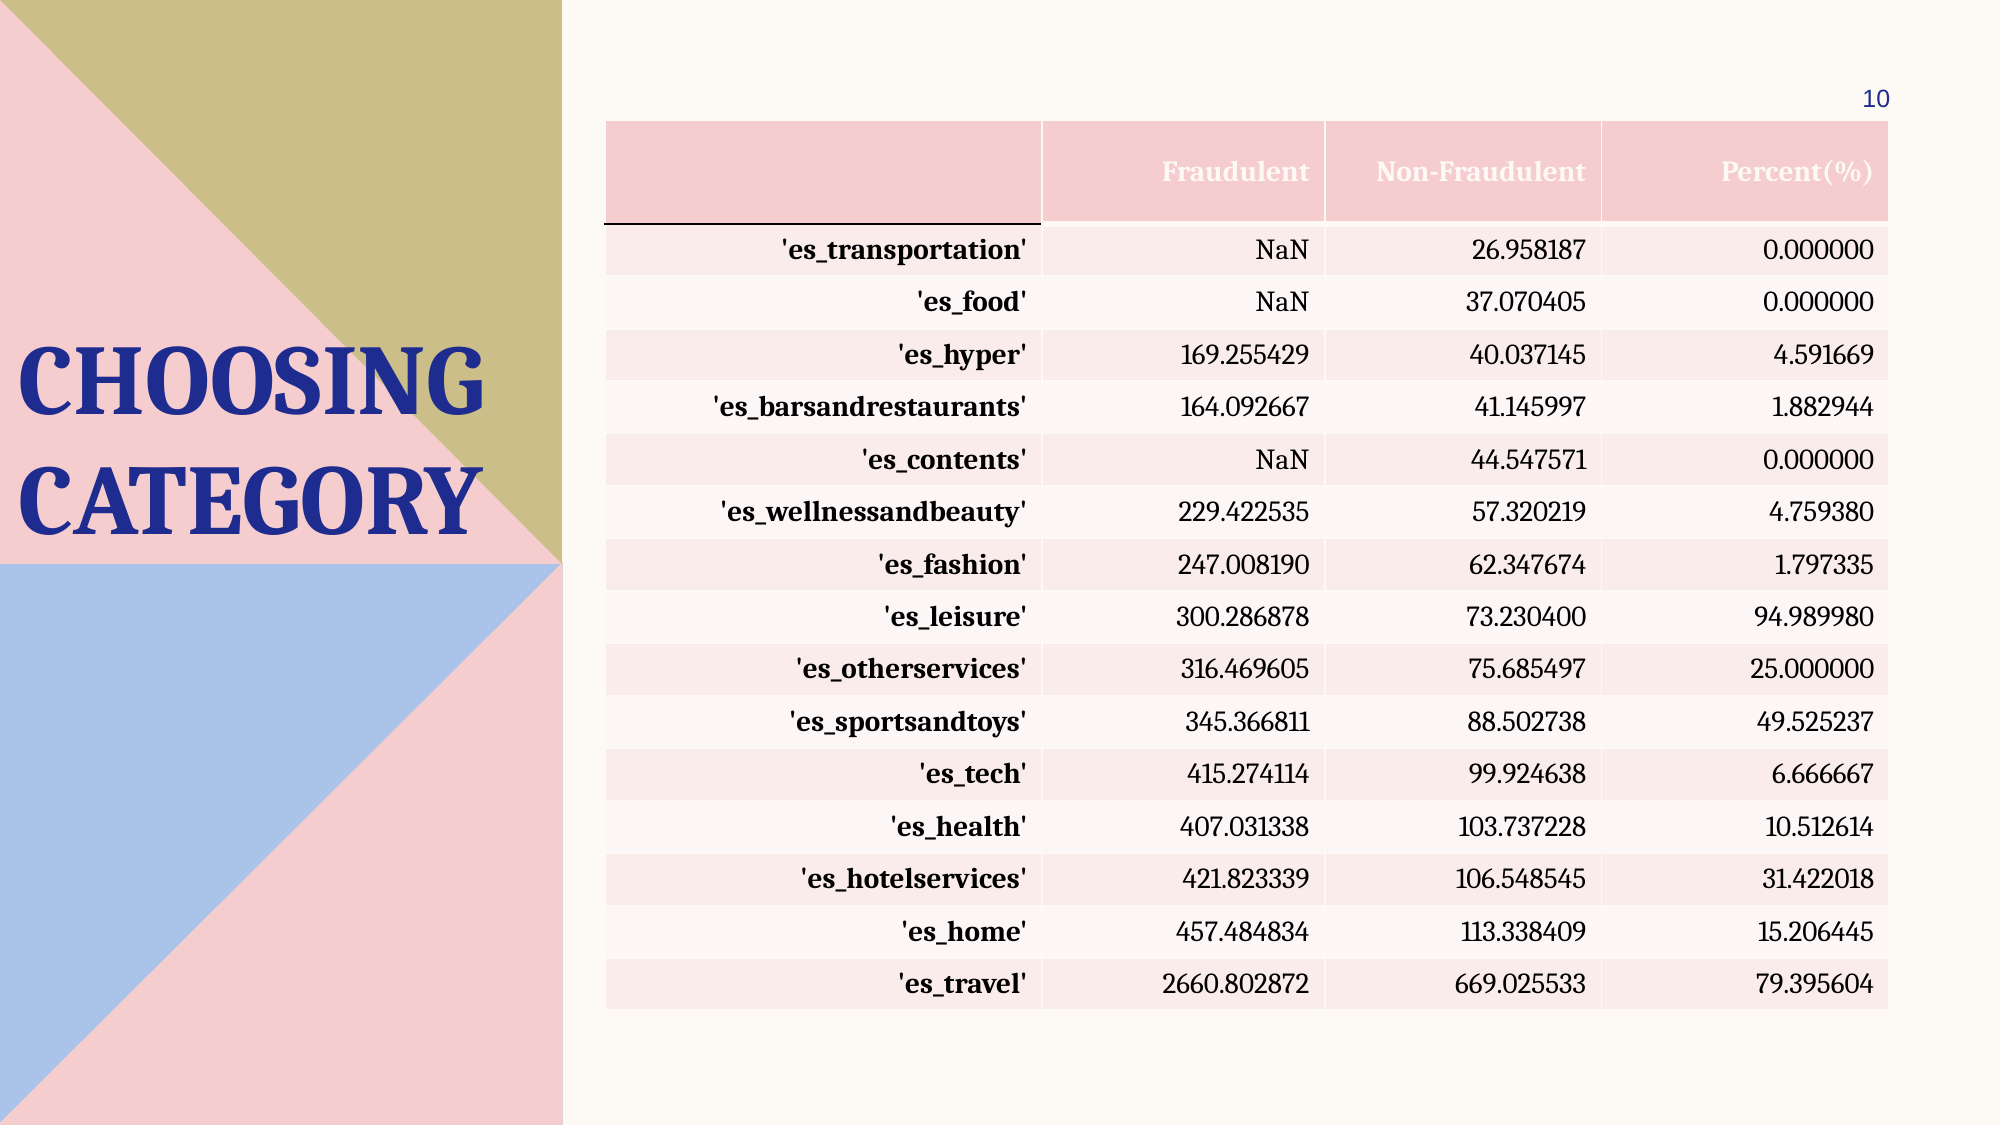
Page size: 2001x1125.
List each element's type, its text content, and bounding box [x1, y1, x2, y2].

table_cell 79.395604 [1602, 959, 1888, 1009]
table_cell 0.000000 [1602, 277, 1888, 328]
table_cell 4.591669 [1602, 330, 1888, 380]
table_cell NaN [1043, 434, 1324, 485]
table_cell 31.422018 [1602, 854, 1888, 905]
table_header [606, 121, 1041, 223]
table_cell 'es_hyper' [606, 330, 1041, 380]
table_cell 2660.802872 [1043, 959, 1324, 1009]
table_cell 'es_hotelservices' [606, 854, 1041, 905]
table_cell 106.548545 [1326, 854, 1601, 905]
table_cell 1.882944 [1602, 382, 1888, 433]
table_cell 'es_otherservices' [606, 644, 1041, 695]
table_cell 49.525237 [1602, 697, 1888, 747]
title Choosing category [3, 231, 604, 563]
table_cell 229.422535 [1043, 487, 1324, 538]
table_cell 'es_travel' [606, 959, 1041, 1009]
table_header Non-Fraudulent [1326, 121, 1601, 221]
table_cell 1.797335 [1602, 539, 1888, 590]
table_cell 'es_food' [606, 277, 1041, 328]
table_cell 415.274114 [1043, 749, 1324, 800]
table_cell 316.469605 [1043, 644, 1324, 695]
table_cell 37.070405 [1326, 277, 1601, 328]
table_cell 'es_contents' [606, 434, 1041, 485]
table_cell 94.989980 [1602, 592, 1888, 642]
table_cell 421.823339 [1043, 854, 1324, 905]
table_cell 6.666667 [1602, 749, 1888, 800]
table_cell 345.366811 [1043, 697, 1324, 747]
table_cell 'es_transportation' [606, 225, 1041, 275]
table_cell 73.230400 [1326, 592, 1601, 642]
table_cell NaN [1043, 277, 1324, 328]
table_cell 99.924638 [1326, 749, 1601, 800]
table_cell 'es_barsandrestaurants' [606, 382, 1041, 433]
table_cell 0.000000 [1602, 434, 1888, 485]
table_cell 41.145997 [1326, 382, 1601, 433]
table_cell 'es_tech' [606, 749, 1041, 800]
table_cell 44.547571 [1326, 434, 1601, 485]
table_cell 26.958187 [1326, 227, 1601, 275]
table_cell 15.206445 [1602, 906, 1888, 957]
table_cell 0.000000 [1602, 227, 1888, 275]
table_header Percent(%) [1602, 121, 1888, 221]
table_cell 4.759380 [1602, 487, 1888, 538]
table_cell 457.484834 [1043, 906, 1324, 957]
table_cell 57.320219 [1326, 487, 1601, 538]
table_cell 113.338409 [1326, 906, 1601, 957]
table_header Fraudulent [1043, 121, 1324, 221]
table_cell NaN [1043, 227, 1324, 275]
slide_number 10 [1795, 75, 1958, 120]
table_cell 75.685497 [1326, 644, 1601, 695]
table_cell 169.255429 [1043, 330, 1324, 380]
table_cell 'es_wellnessandbeauty' [606, 487, 1041, 538]
table_cell 'es_sportsandtoys' [606, 697, 1041, 747]
table_cell 300.286878 [1043, 592, 1324, 642]
table_cell 88.502738 [1326, 697, 1601, 747]
table_cell 'es_home' [606, 906, 1041, 957]
table_cell 'es_fashion' [606, 539, 1041, 590]
table_cell 62.347674 [1326, 539, 1601, 590]
table_cell 10.512614 [1602, 801, 1888, 852]
table_cell 25.000000 [1602, 644, 1888, 695]
table_cell 407.031338 [1043, 801, 1324, 852]
table_cell 'es_health' [606, 801, 1041, 852]
table_cell 669.025533 [1326, 959, 1601, 1009]
table_cell 247.008190 [1043, 539, 1324, 590]
table_cell 164.092667 [1043, 382, 1324, 433]
table_cell 40.037145 [1326, 330, 1601, 380]
table_cell 'es_leisure' [606, 592, 1041, 642]
table_cell 103.737228 [1326, 801, 1601, 852]
